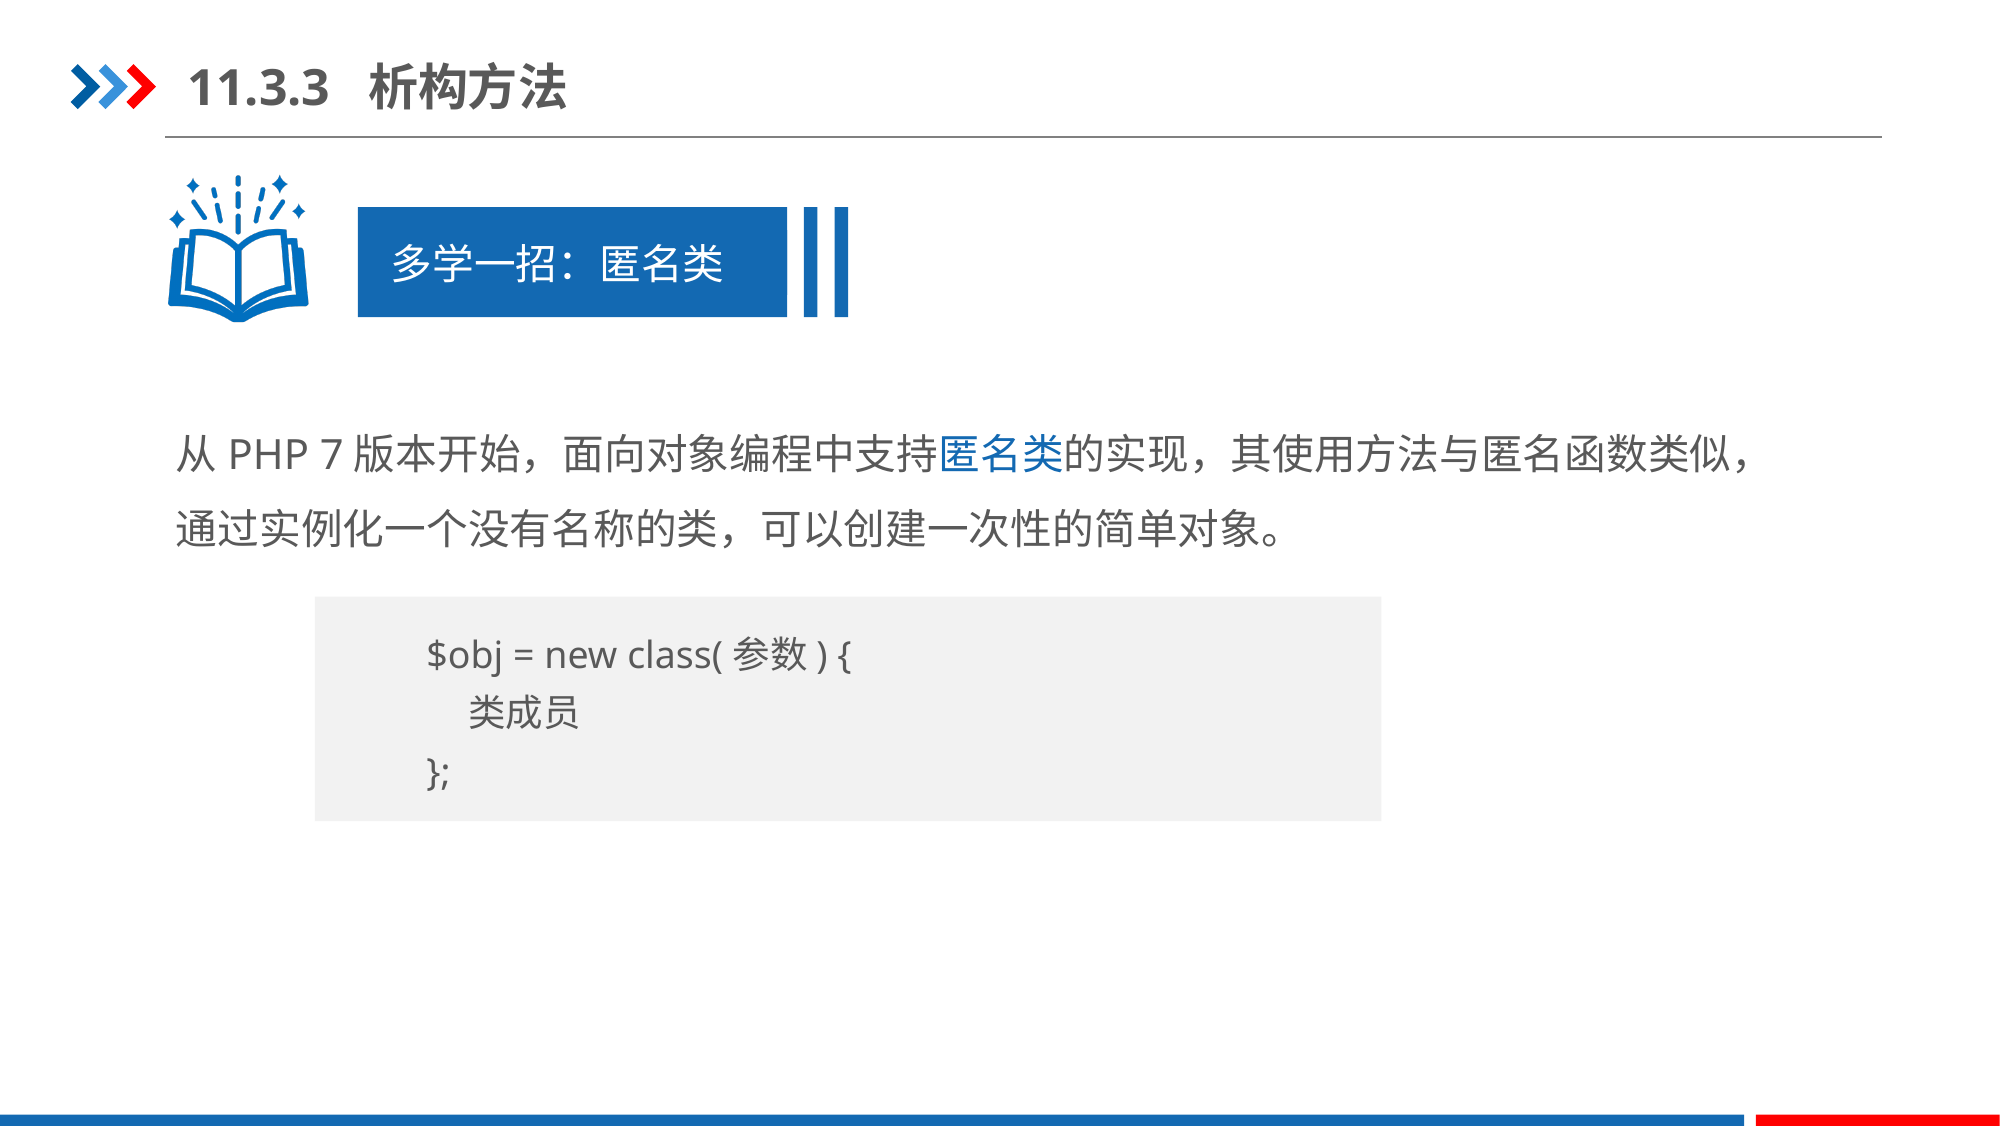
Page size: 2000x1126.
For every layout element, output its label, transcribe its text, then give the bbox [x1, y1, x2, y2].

text_box 11.3.3 析构方法 [187, 43, 827, 127]
picture [160, 171, 315, 326]
text_box 多学一招：匿名类 [375, 230, 788, 295]
text_box [833, 205, 850, 319]
text_box $obj = new class(参数) { 类成员 }; [358, 610, 1358, 801]
text_box [314, 596, 1382, 822]
text_box 从PHP 7版本开始，面向对象编程中支持匿名类的实现，其使用方法与匿名函数类似，通过实例化一个没有名称的类，可以创建一次性的简单对象。 [161, 395, 1777, 560]
text_box [802, 205, 819, 319]
text_box [356, 205, 789, 319]
